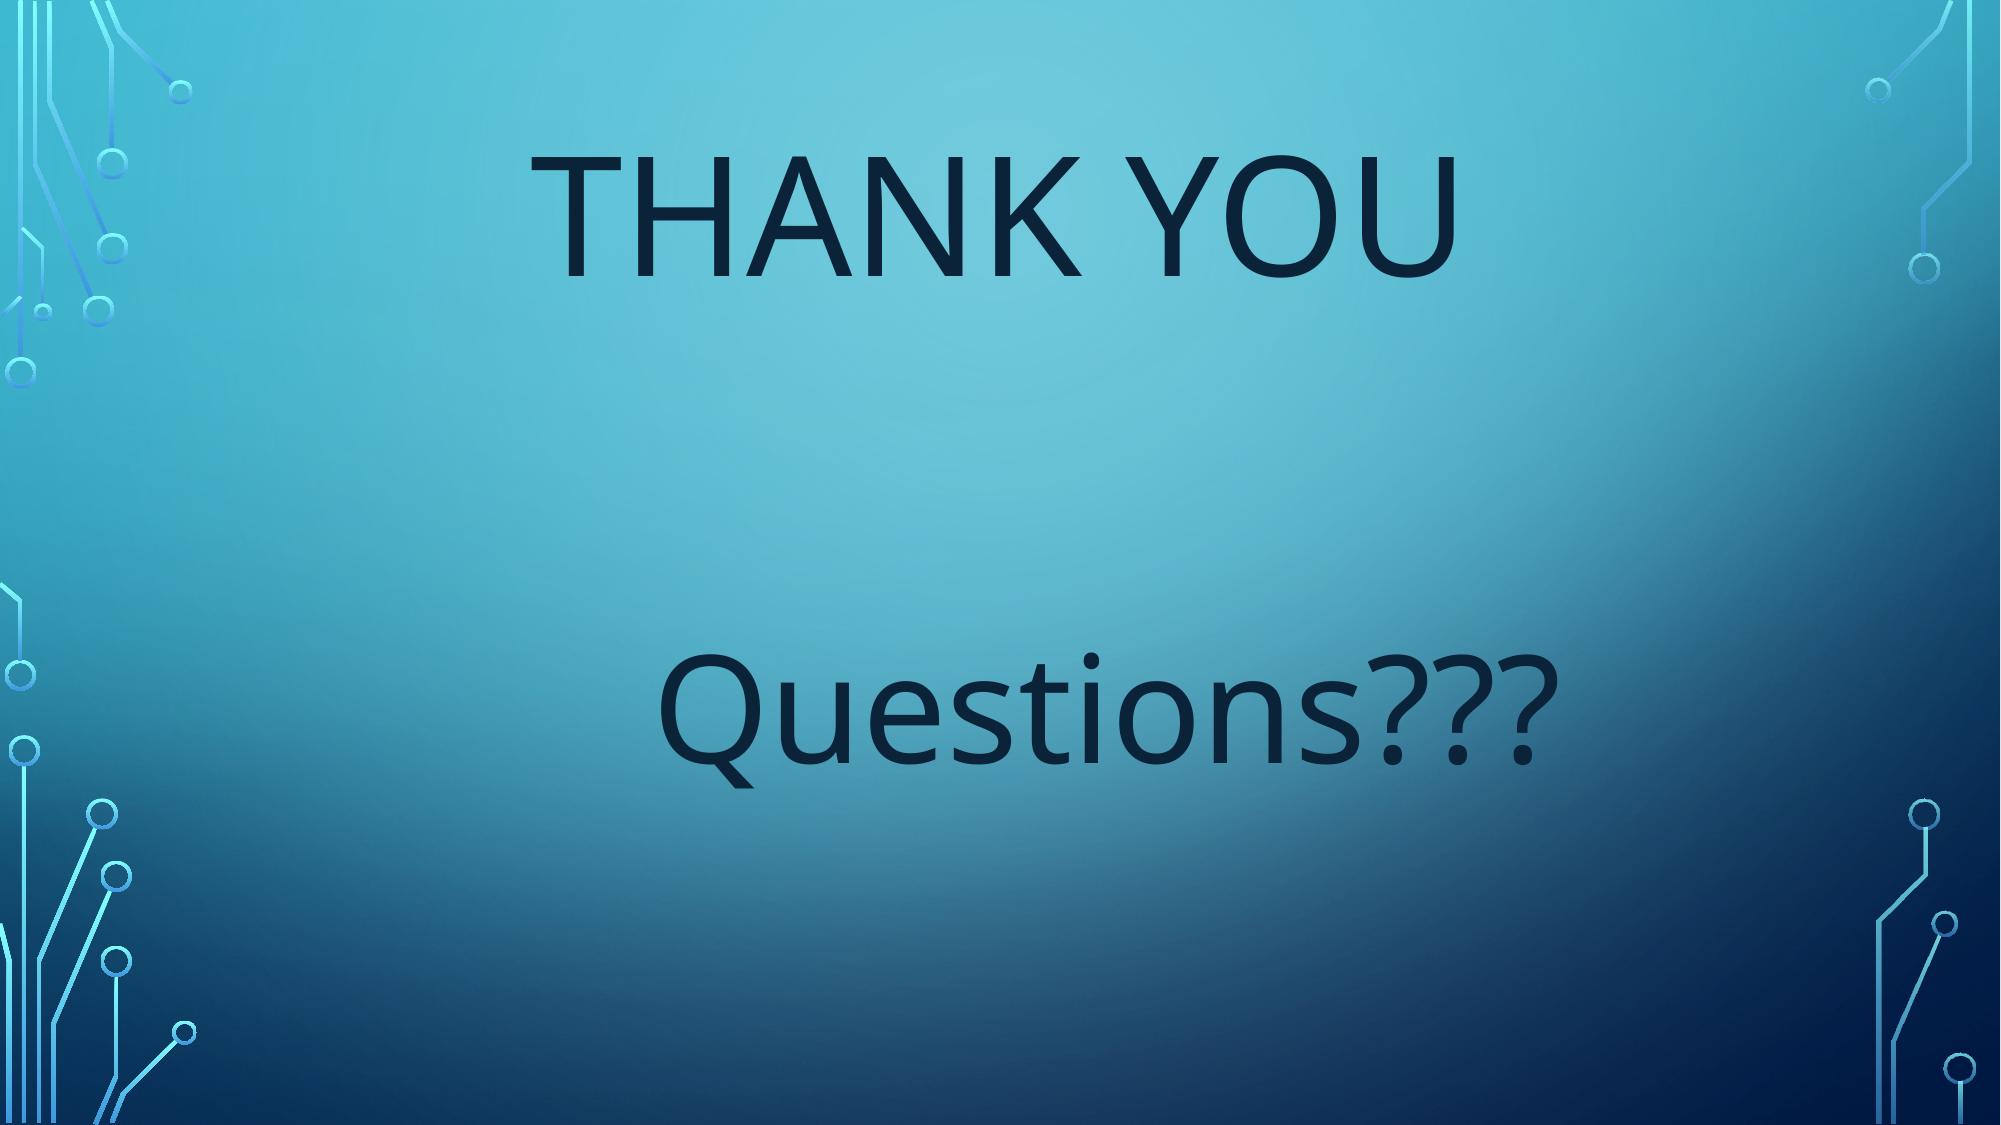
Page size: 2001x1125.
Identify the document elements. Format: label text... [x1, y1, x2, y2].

list Questions??? [187, 369, 1813, 950]
title Thank you [187, 101, 1813, 344]
